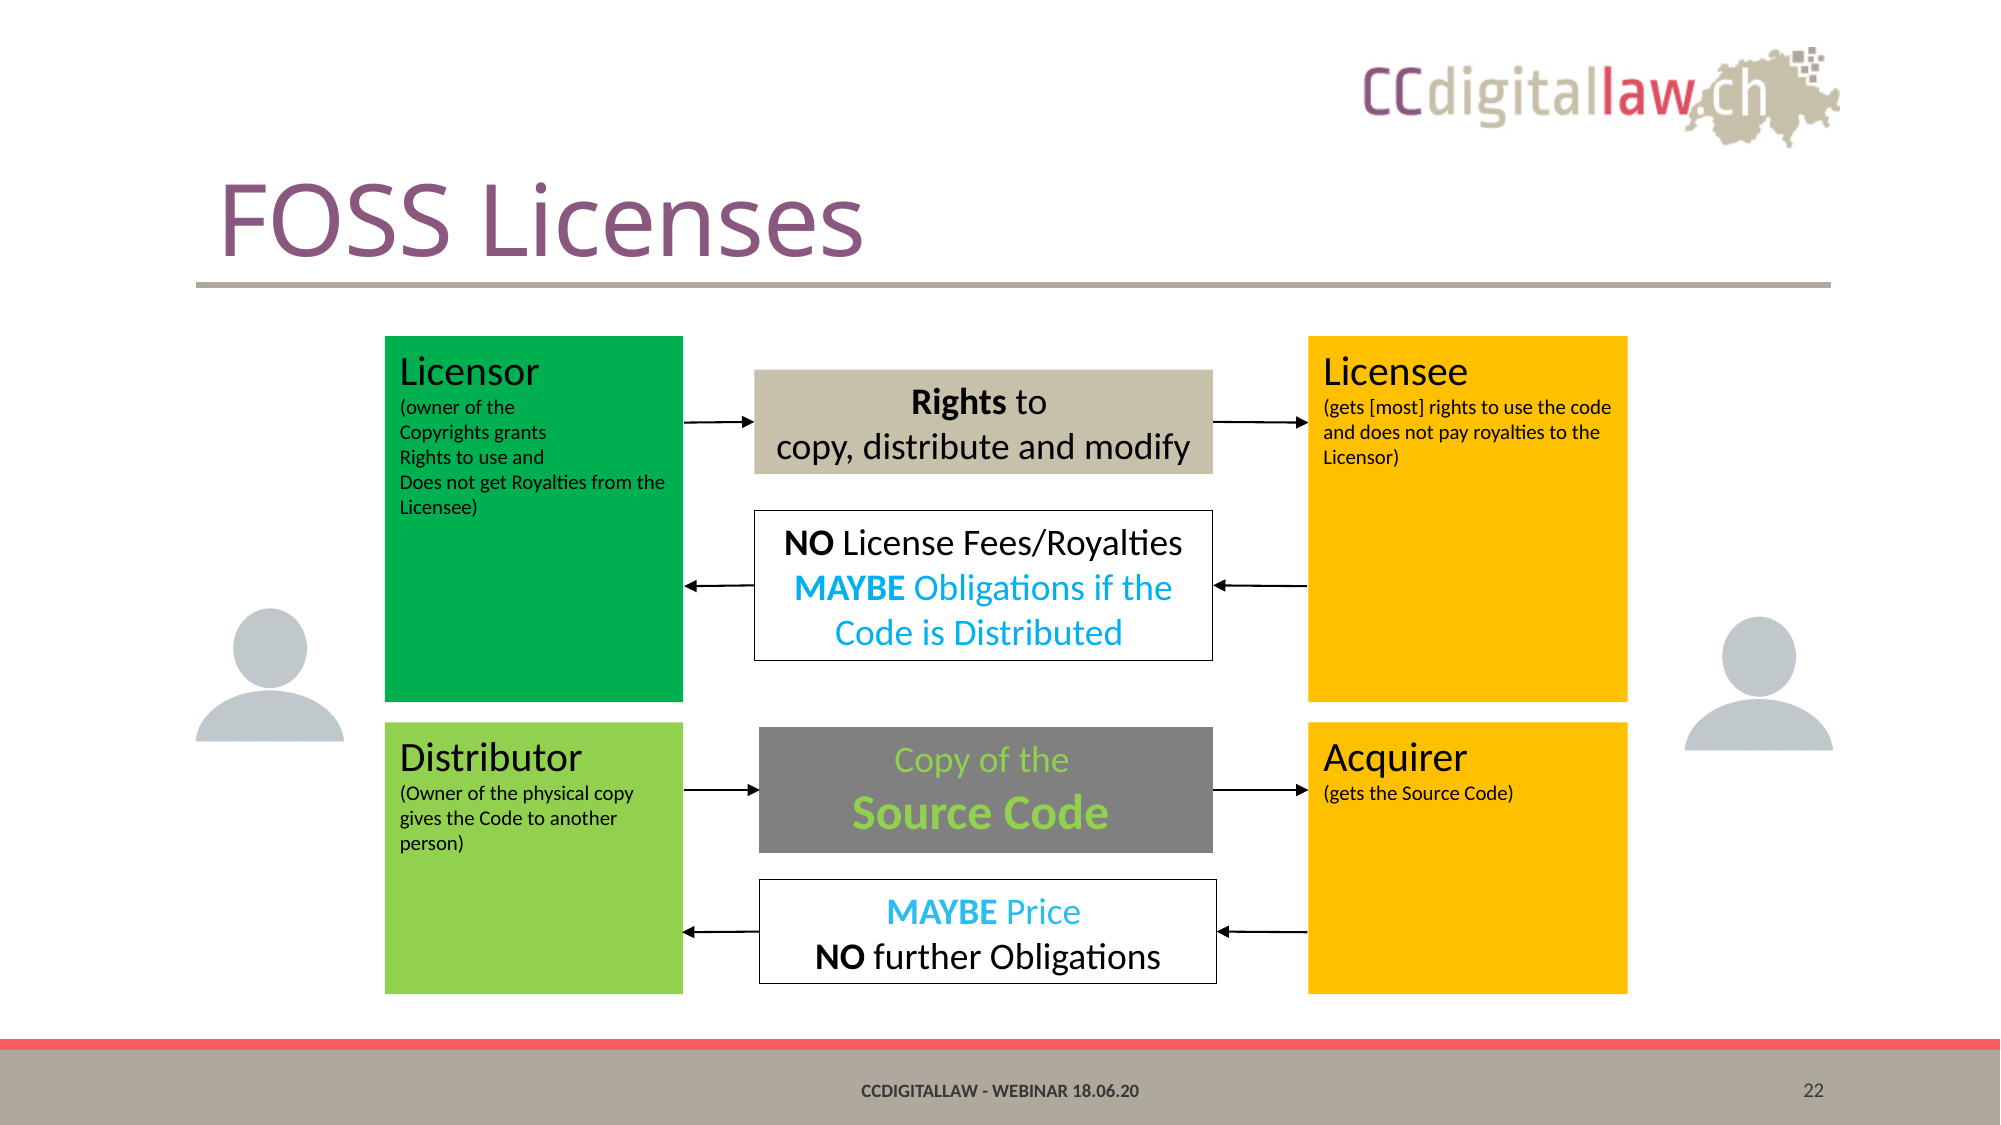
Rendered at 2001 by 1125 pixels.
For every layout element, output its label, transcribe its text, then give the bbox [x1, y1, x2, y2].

picture [1360, 47, 1840, 150]
text_box NO License Fees/Royalties MAYBE Obligations if the Code is Distributed [754, 510, 1213, 661]
text_box Distributor (Owner of the physical copy gives the Code to another person) [384, 722, 684, 995]
text_box MAYBE Price NO further Obligations [759, 879, 1217, 984]
title FOSS Licenses [201, 47, 1264, 285]
slide_number 22 [1624, 1059, 1840, 1120]
text_box Licensor (owner of the Copyrights grants Rights to use and Does not get Royalties from the Licensee) [384, 336, 684, 703]
footer CCdigitallaw - Webinar 18.06.20 [604, 1059, 1396, 1120]
text_box Copy of the Source Code [759, 727, 1213, 853]
text_box Acquirer (gets the Source Code) [1308, 722, 1628, 995]
picture [174, 569, 365, 760]
text_box Licensee (gets [most] rights to use the code and does not pay royalties to the Licensor) [1308, 336, 1628, 703]
text_box Rights to copy, distribute and modify [754, 369, 1213, 475]
picture [1663, 578, 1854, 768]
